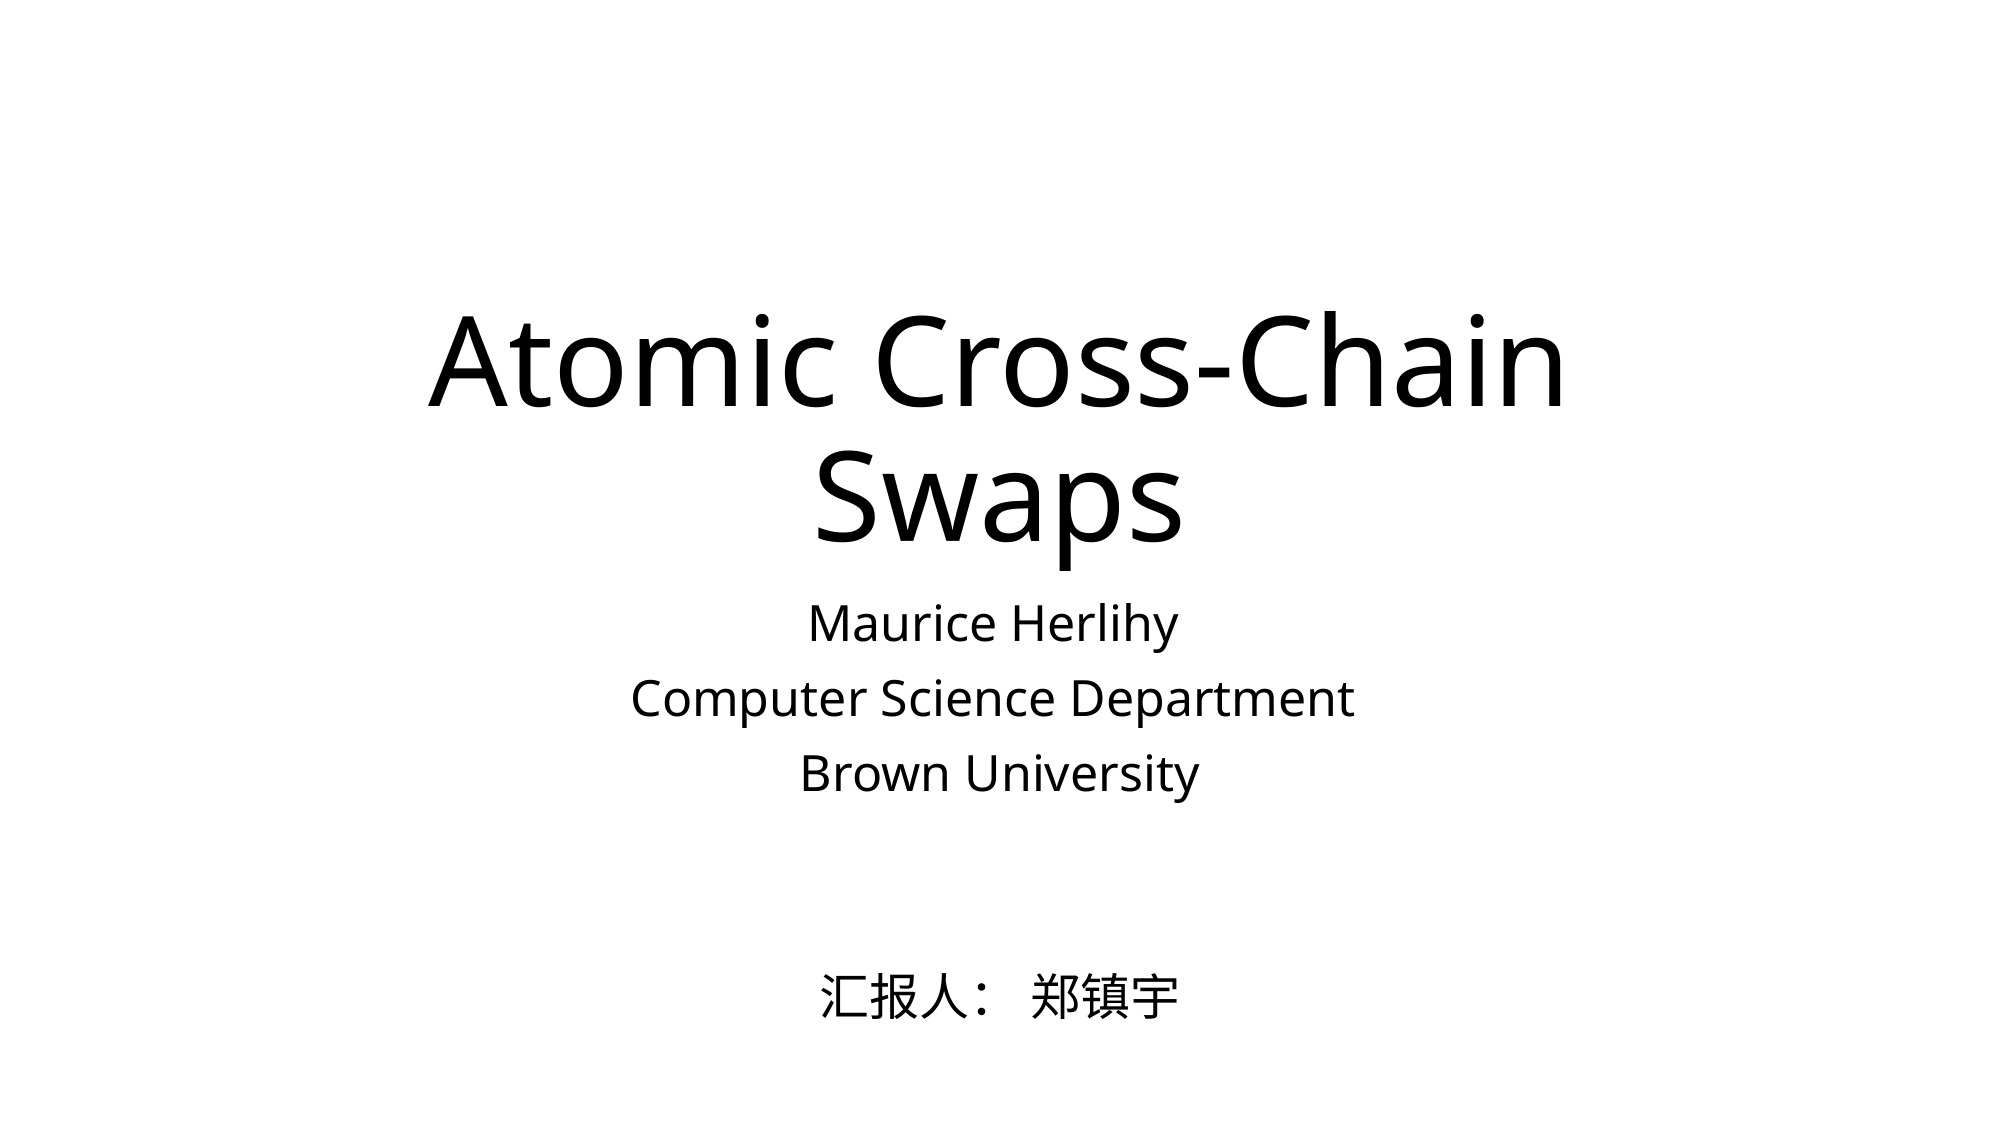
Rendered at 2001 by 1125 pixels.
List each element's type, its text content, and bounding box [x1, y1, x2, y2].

title Atomic Cross-Chain Swaps [249, 184, 1750, 576]
subtitle Maurice Herlihy Computer Science Department Brown University 汇报人： 郑镇宇 [249, 590, 1750, 863]
